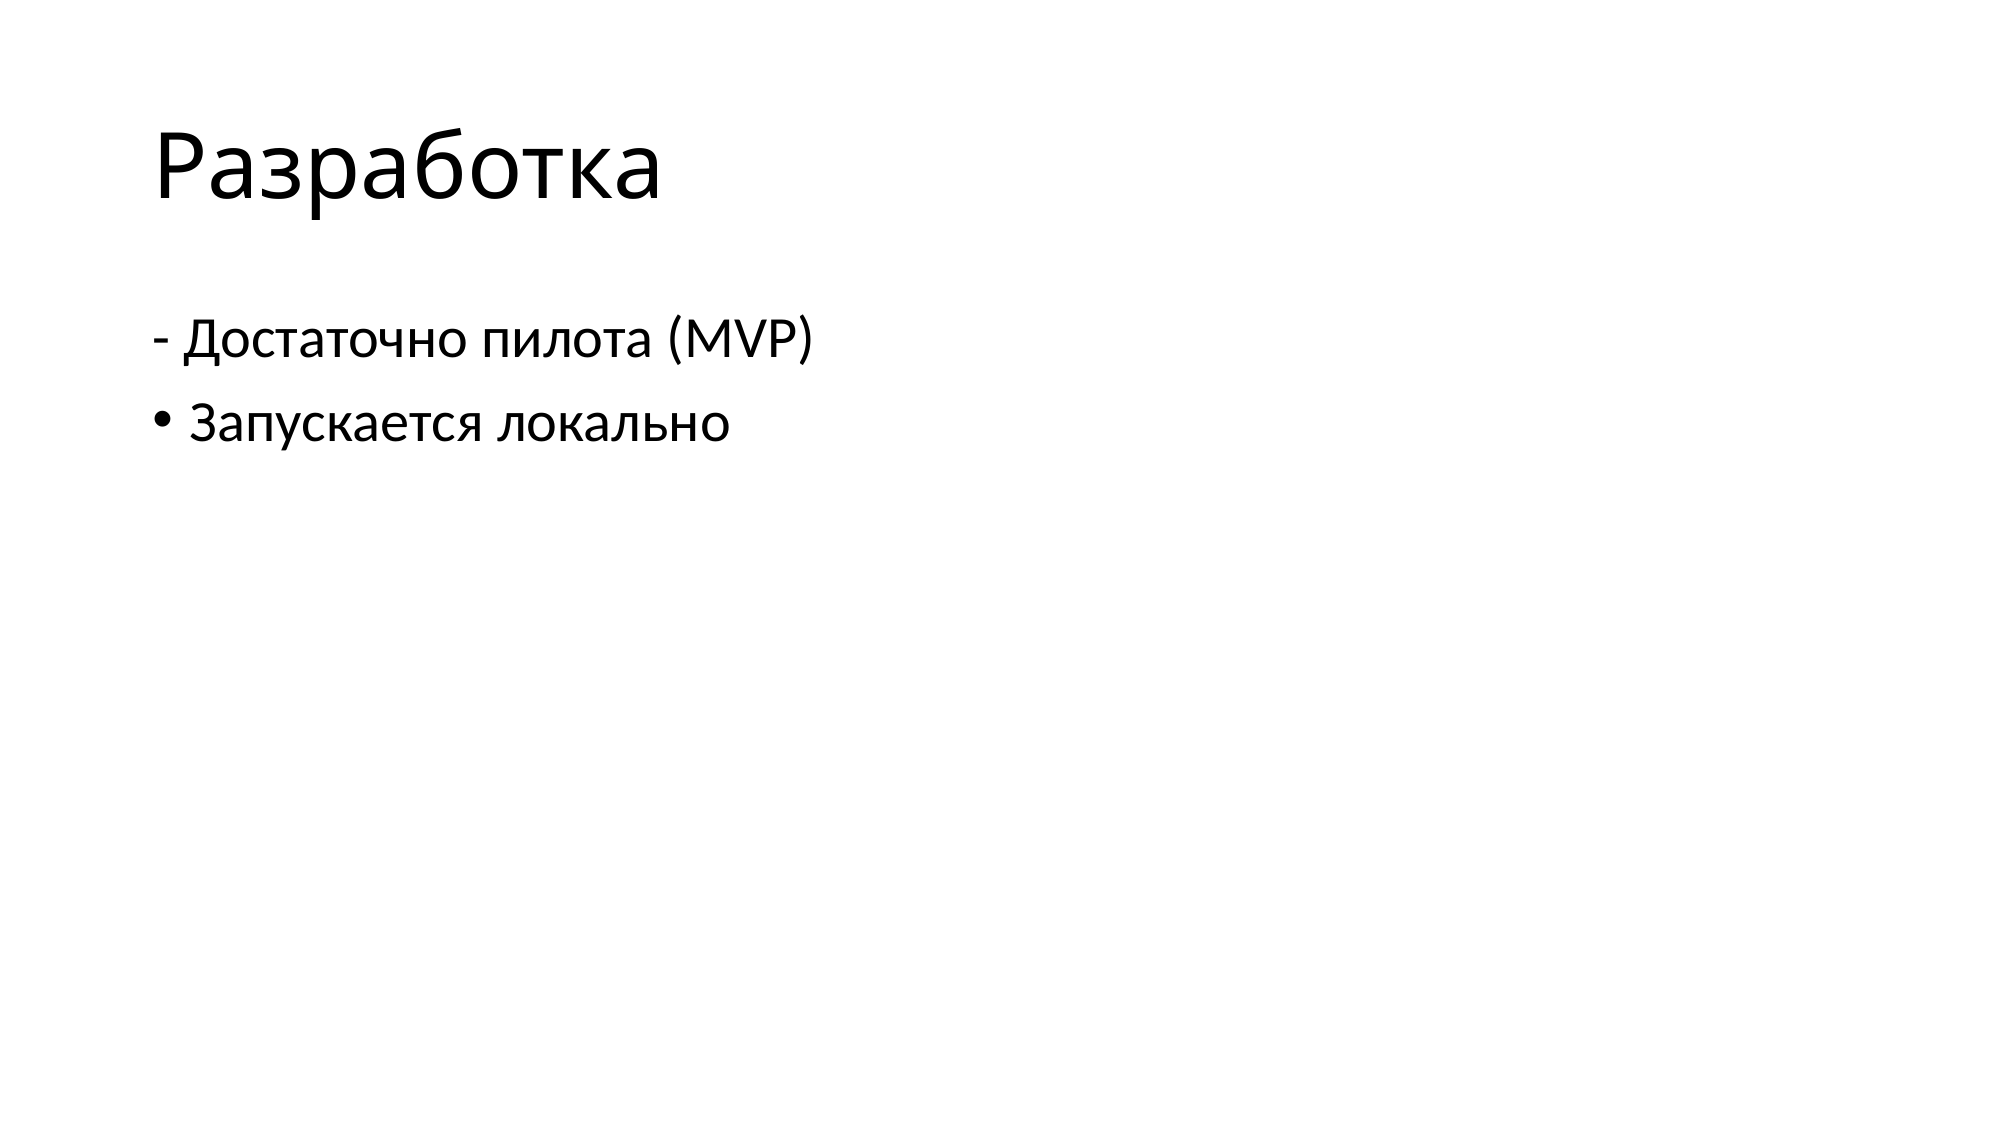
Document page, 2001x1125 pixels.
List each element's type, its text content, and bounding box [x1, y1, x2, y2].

list - Достаточно пилота (MVP) Запускается локально [137, 299, 1863, 1014]
title Разработка [137, 59, 1863, 278]
